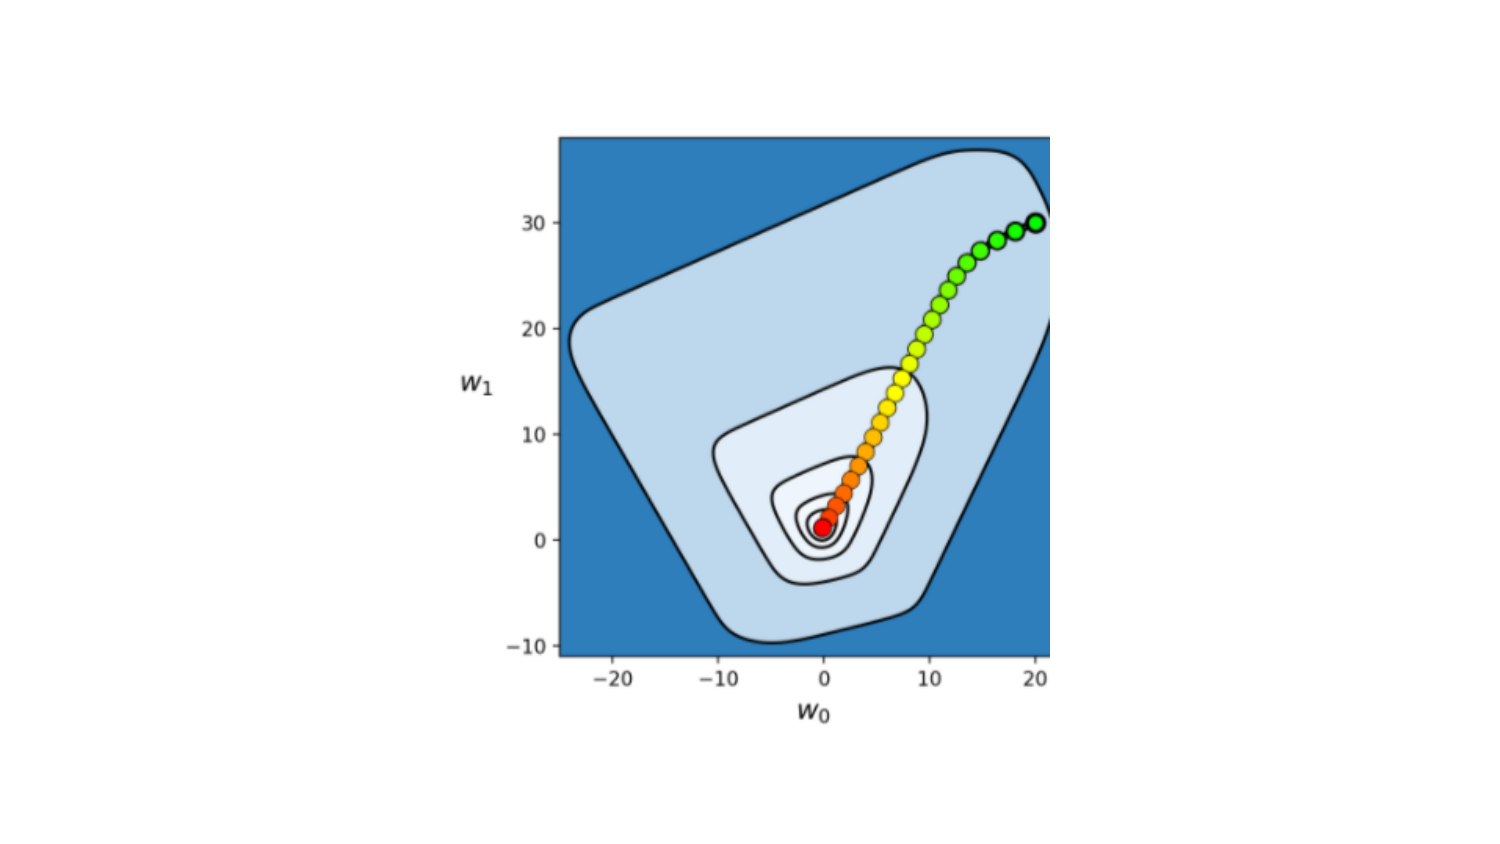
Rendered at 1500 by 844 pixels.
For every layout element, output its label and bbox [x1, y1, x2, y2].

picture [450, 117, 1050, 726]
